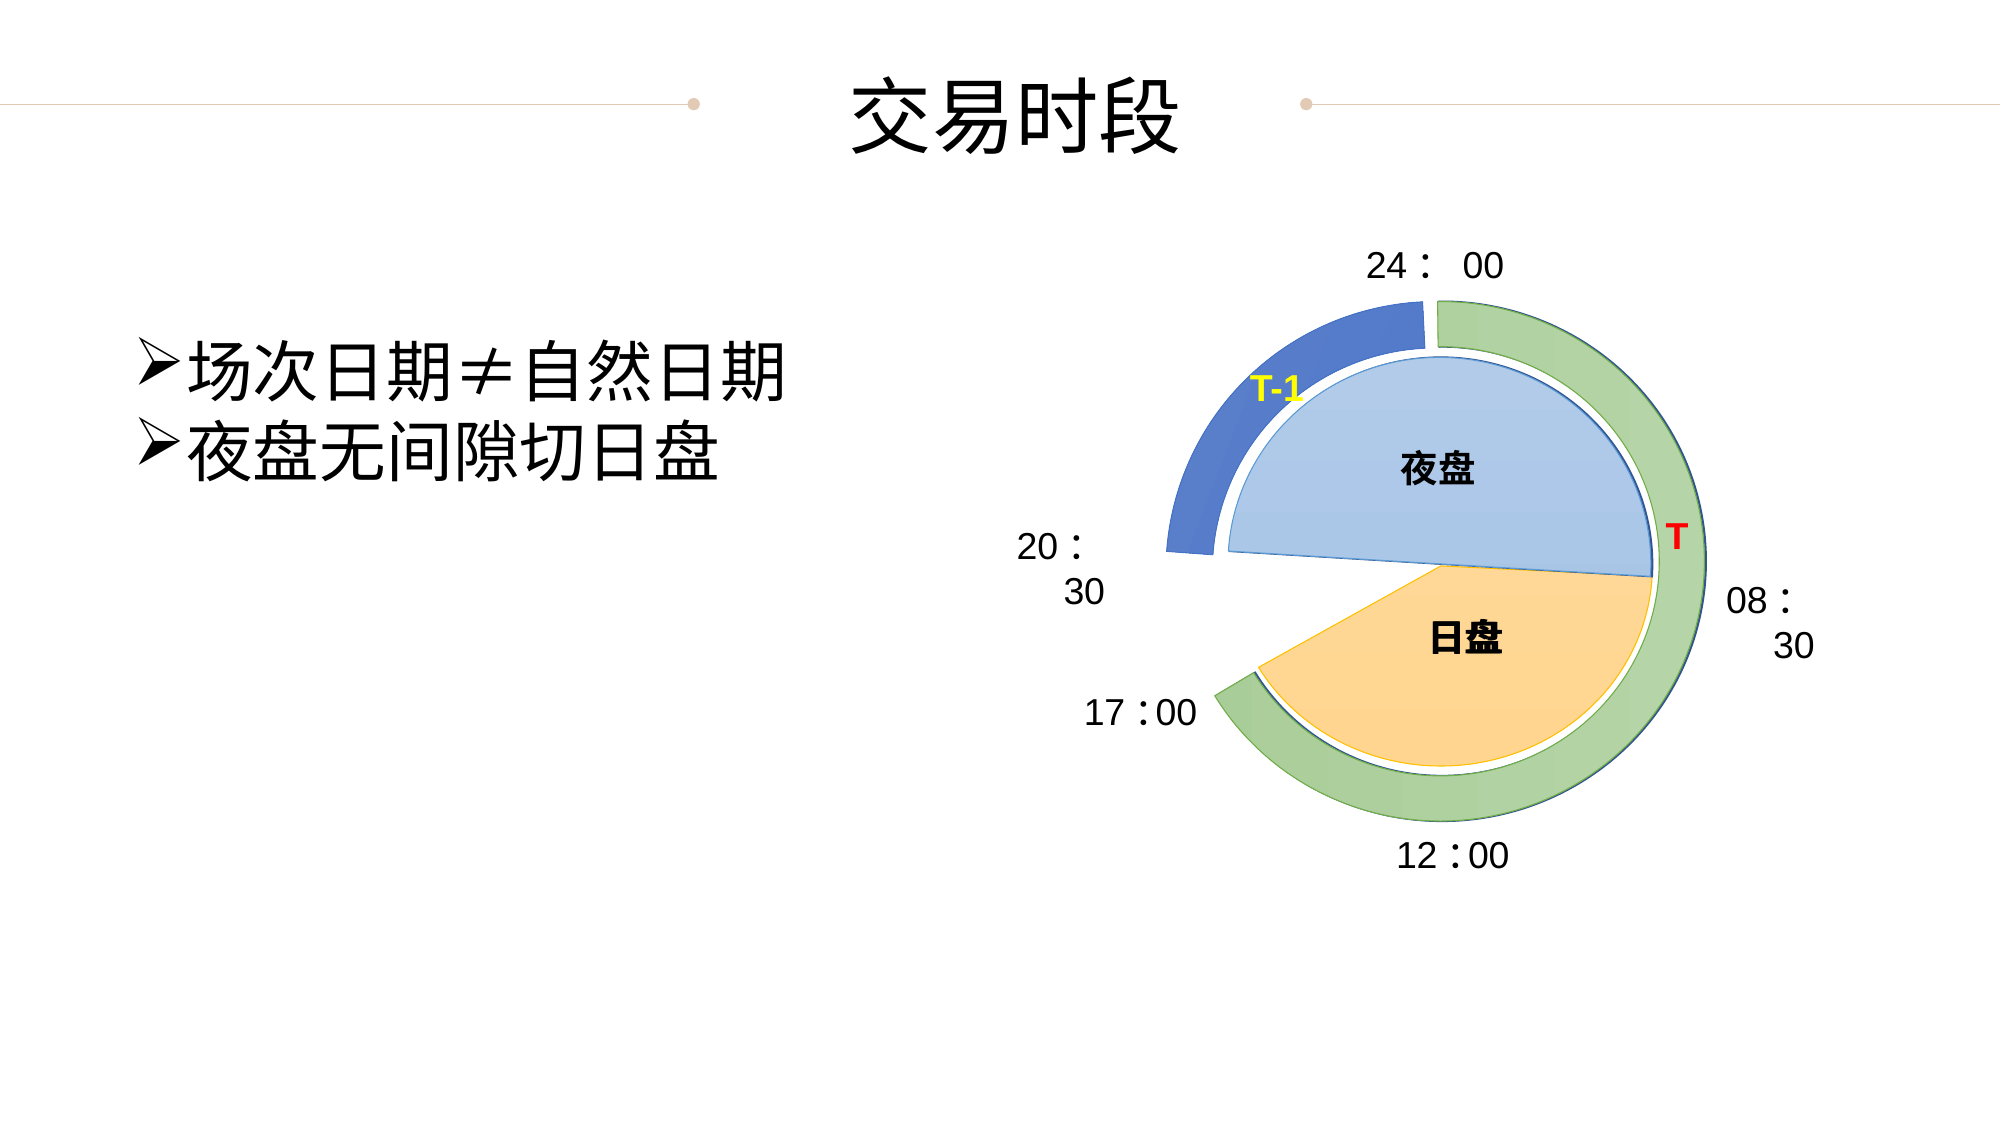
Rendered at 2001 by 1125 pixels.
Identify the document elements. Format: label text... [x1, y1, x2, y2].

text_box 交易时段 [803, 56, 1197, 172]
text_box 场次日期≠自然日期 夜盘无间隙切日盘 [118, 322, 1002, 497]
text_box 20：30 [1001, 514, 1163, 980]
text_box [1067, 233, 1866, 885]
